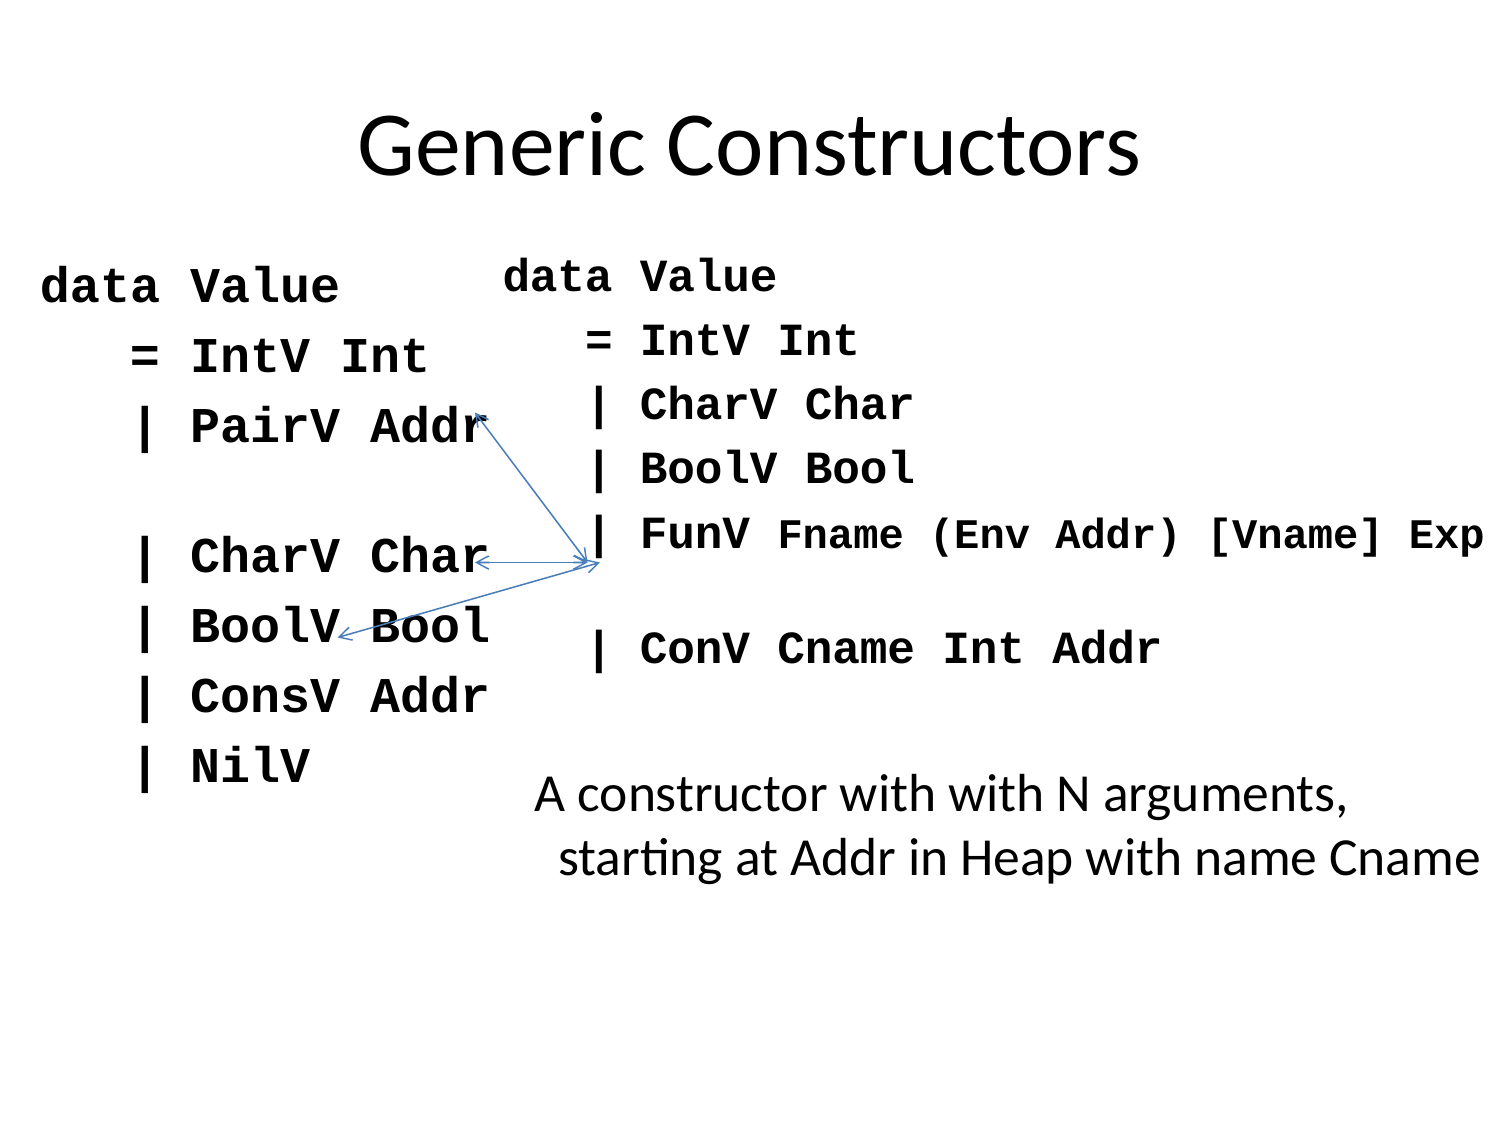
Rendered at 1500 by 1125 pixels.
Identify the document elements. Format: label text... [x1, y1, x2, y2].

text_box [474, 412, 588, 559]
list data Value = IntV Int | PairV Addr | CharV Char | BoolV Bool | ConsV Addr | NilV [24, 245, 525, 988]
title Generic Constructors [75, 45, 1425, 233]
list data Value = IntV Int | CharV Char | BoolV Bool | FunV Fname (Env Addr) [Vname] Exp | ConV Cname Int Addr A constructor with with N arguments, starting at Addr in Heap with name Cname [487, 237, 1500, 980]
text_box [337, 562, 601, 638]
